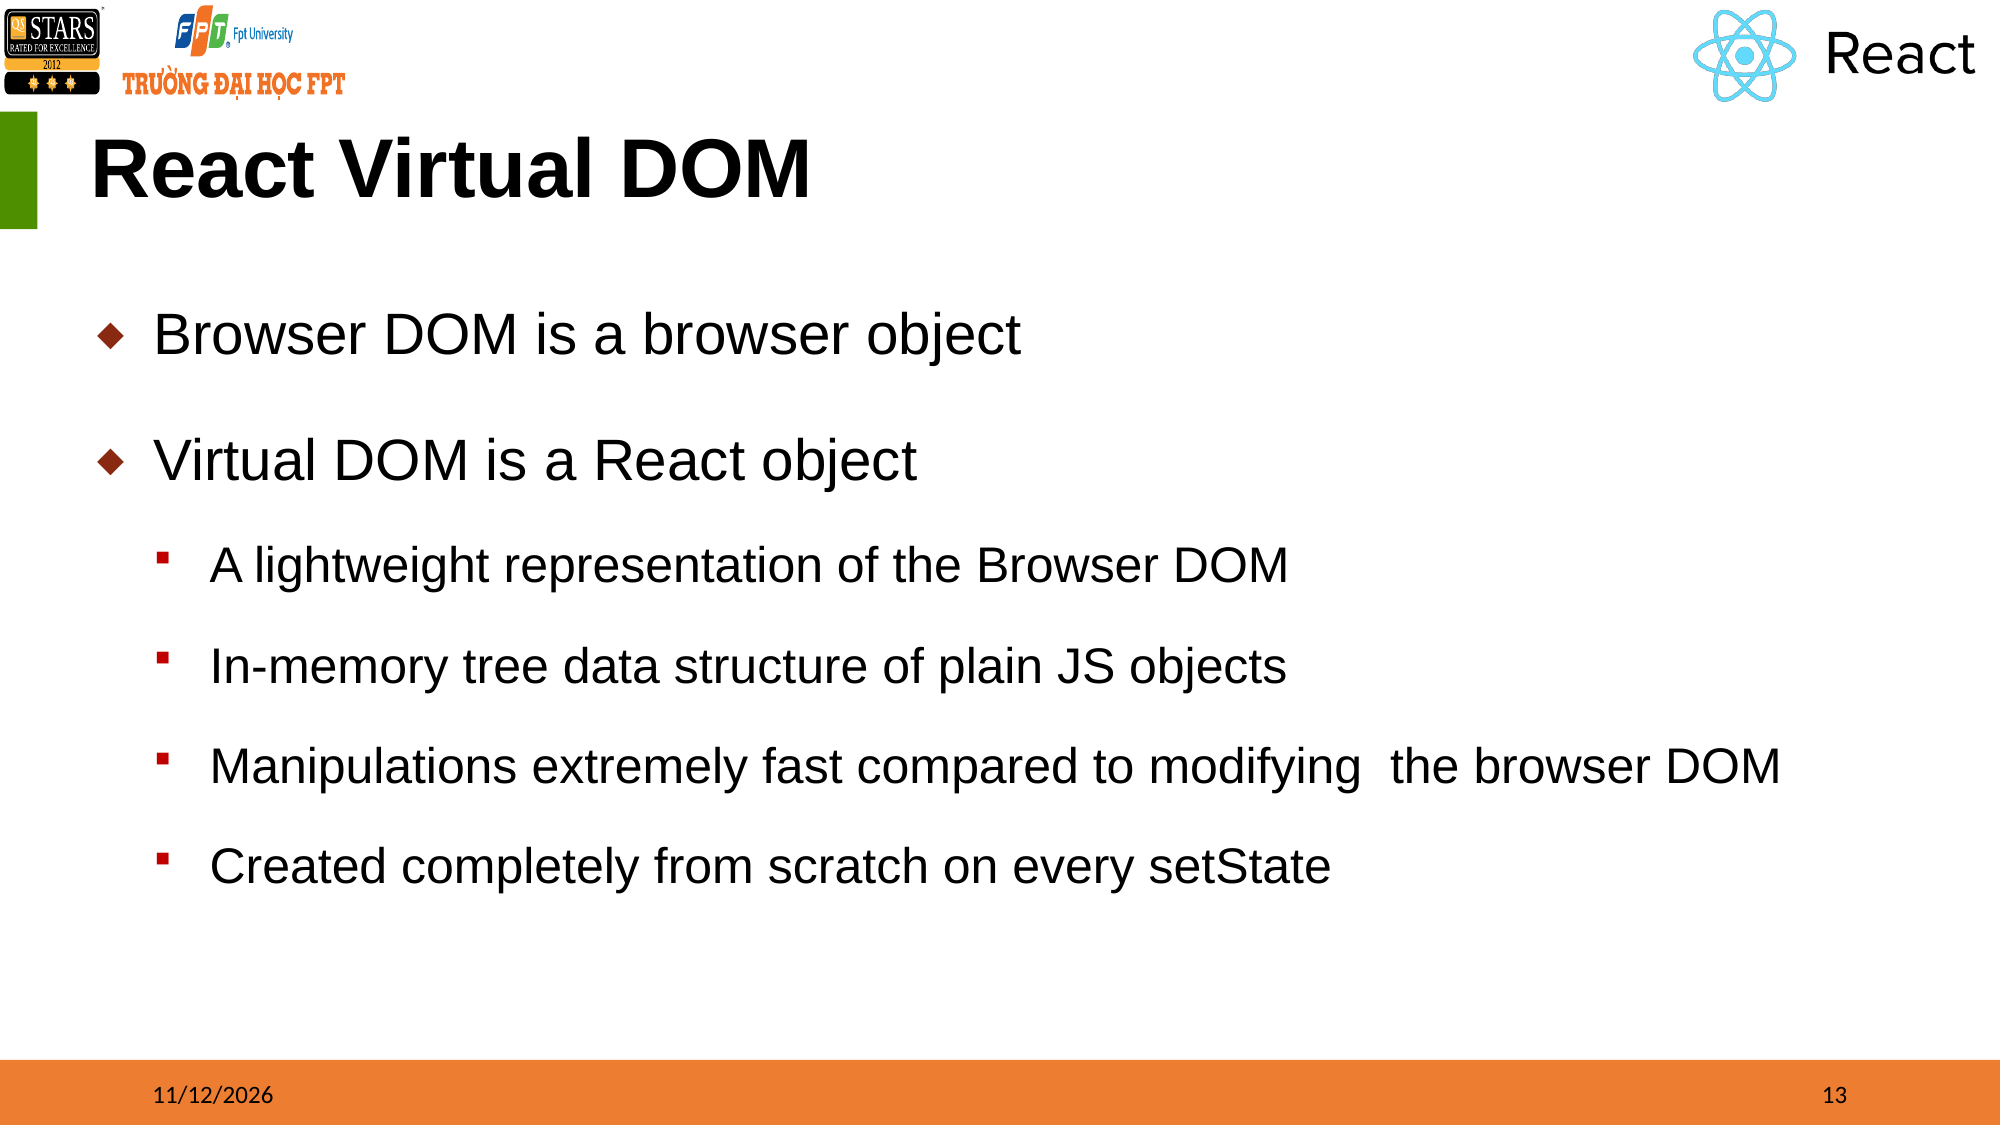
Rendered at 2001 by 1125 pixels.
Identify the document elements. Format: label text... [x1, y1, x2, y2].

title React Virtual DOM [37, 111, 1978, 230]
slide_number 13 [1412, 1063, 1863, 1124]
list Browser DOM is a browser object Virtual DOM is a React object A lightweight representation of the Browser DOM In-memory tree data structure of plain JS objects Manipulations extremely fast compared to modifying the browser DOM Created completely from scratch on every setState [82, 254, 1916, 1014]
picture [1679, 8, 2001, 103]
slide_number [137, 1063, 588, 1124]
